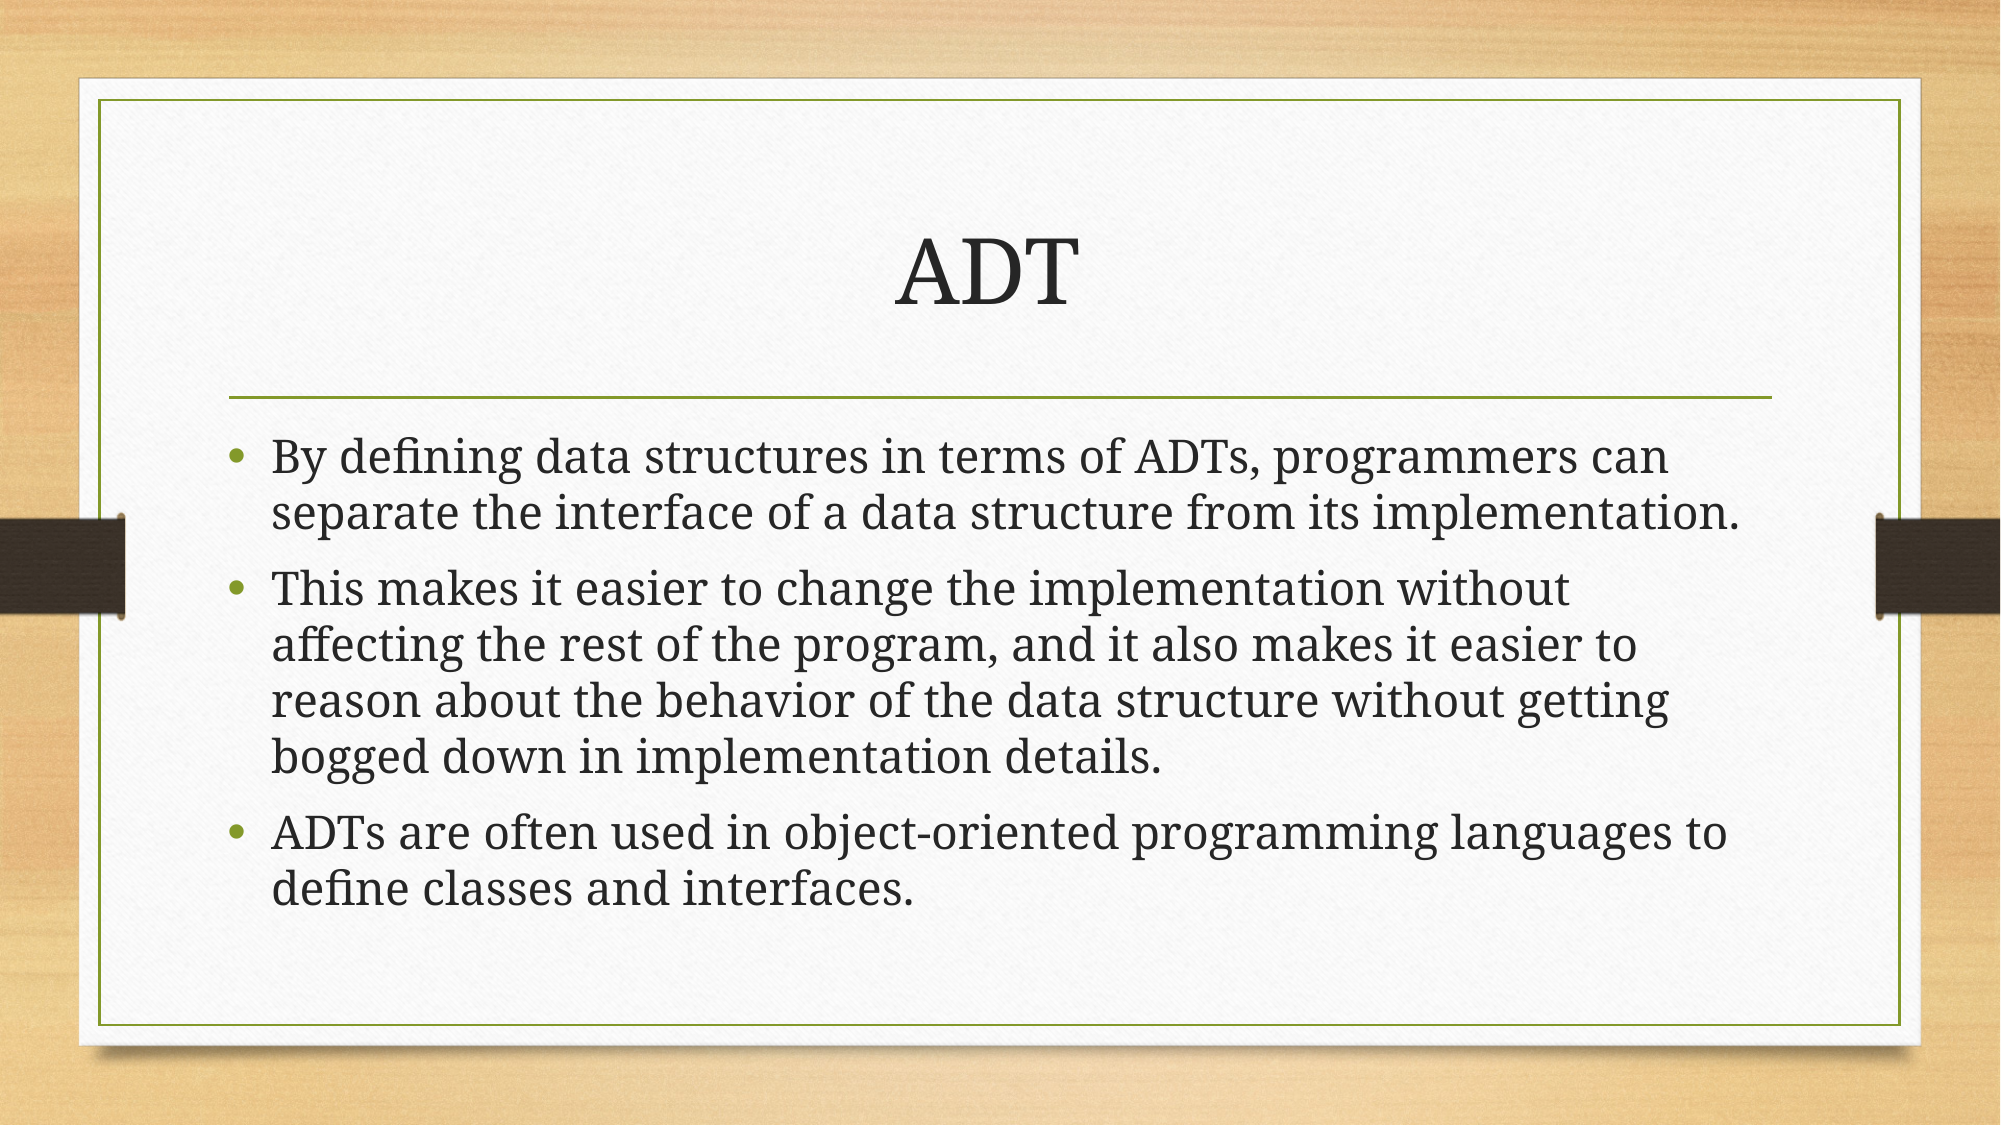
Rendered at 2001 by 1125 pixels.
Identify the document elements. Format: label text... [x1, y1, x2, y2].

title ADT [212, 161, 1788, 375]
list By defining data structures in terms of ADTs, programmers can separate the interface of a data structure from its implementation. This makes it easier to change the implementation without affecting the rest of the program, and it also makes it easier to reason about the behavior of the data structure without getting bogged down in implementation details. ADTs are often used in object-oriented programming languages to define classes and interfaces. [212, 419, 1788, 964]
picture [0, 0, 2001, 1125]
